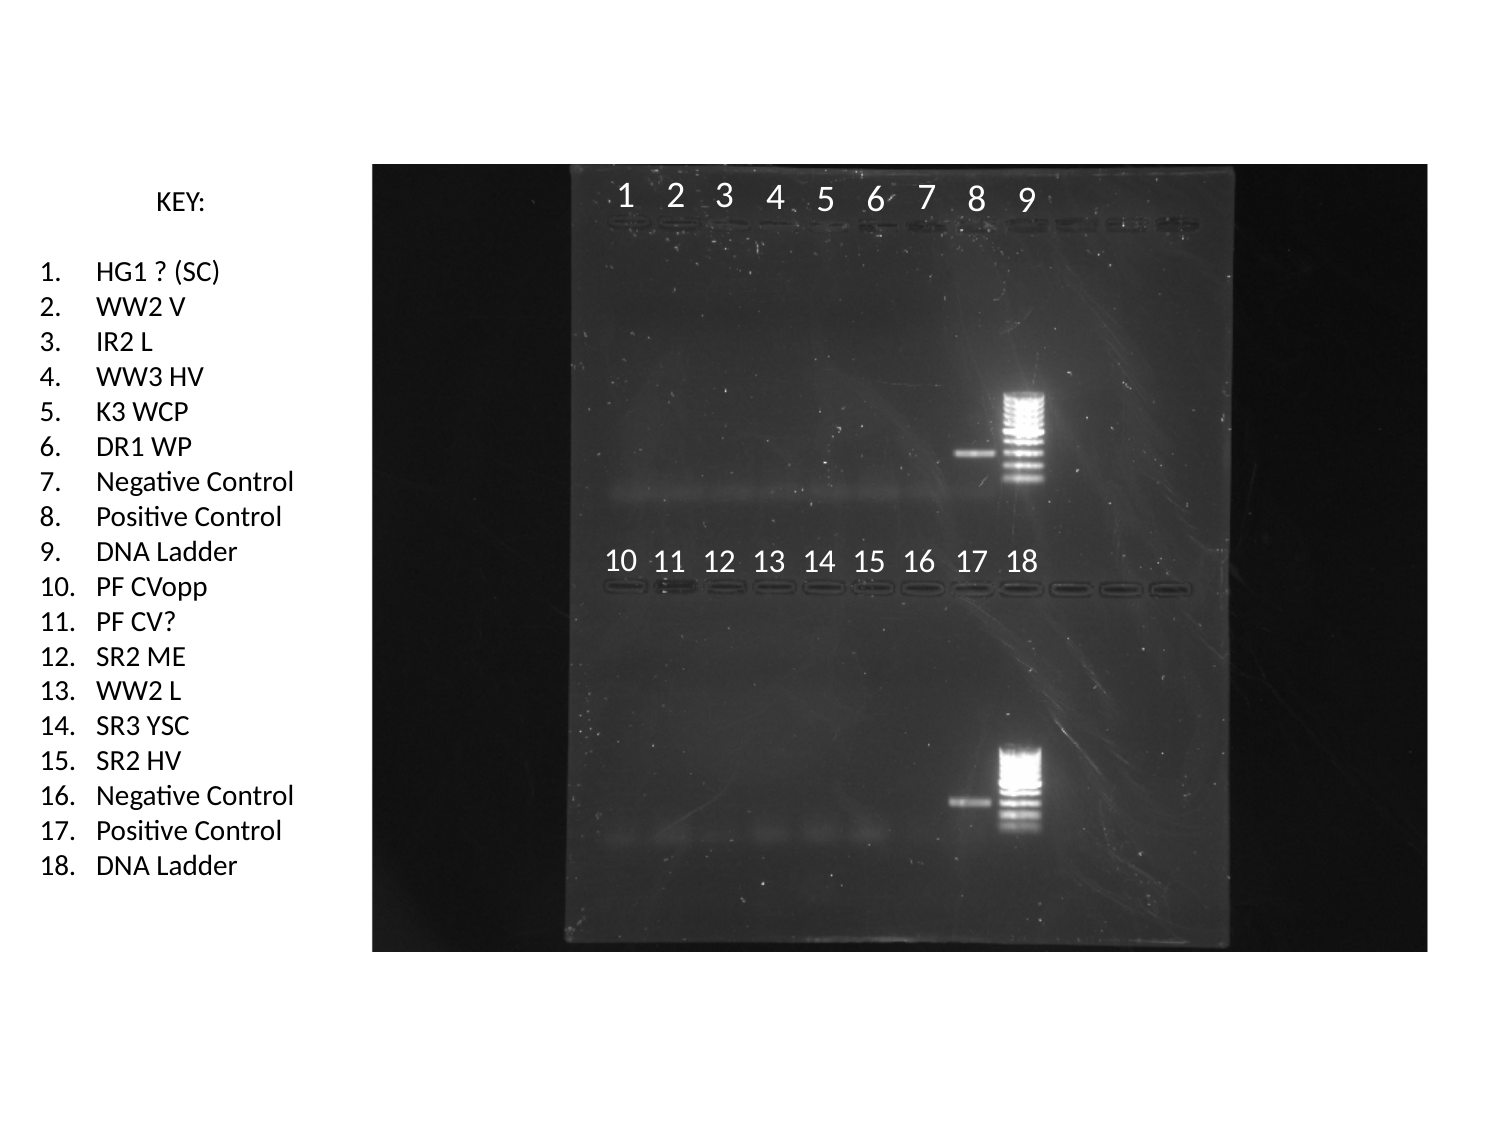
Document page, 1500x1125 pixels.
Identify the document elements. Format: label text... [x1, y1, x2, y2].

text_box KEY: HG1 ? (SC) WW2 V IR2 L WW3 HV K3 WCP DR1 WP Negative Control Positive Control DNA Ladder PF CVopp PF CV? SR2 ME WW2 L SR3 YSC SR2 HV Negative Control Positive Control DNA Ladder [24, 174, 333, 924]
picture [338, 164, 1465, 953]
